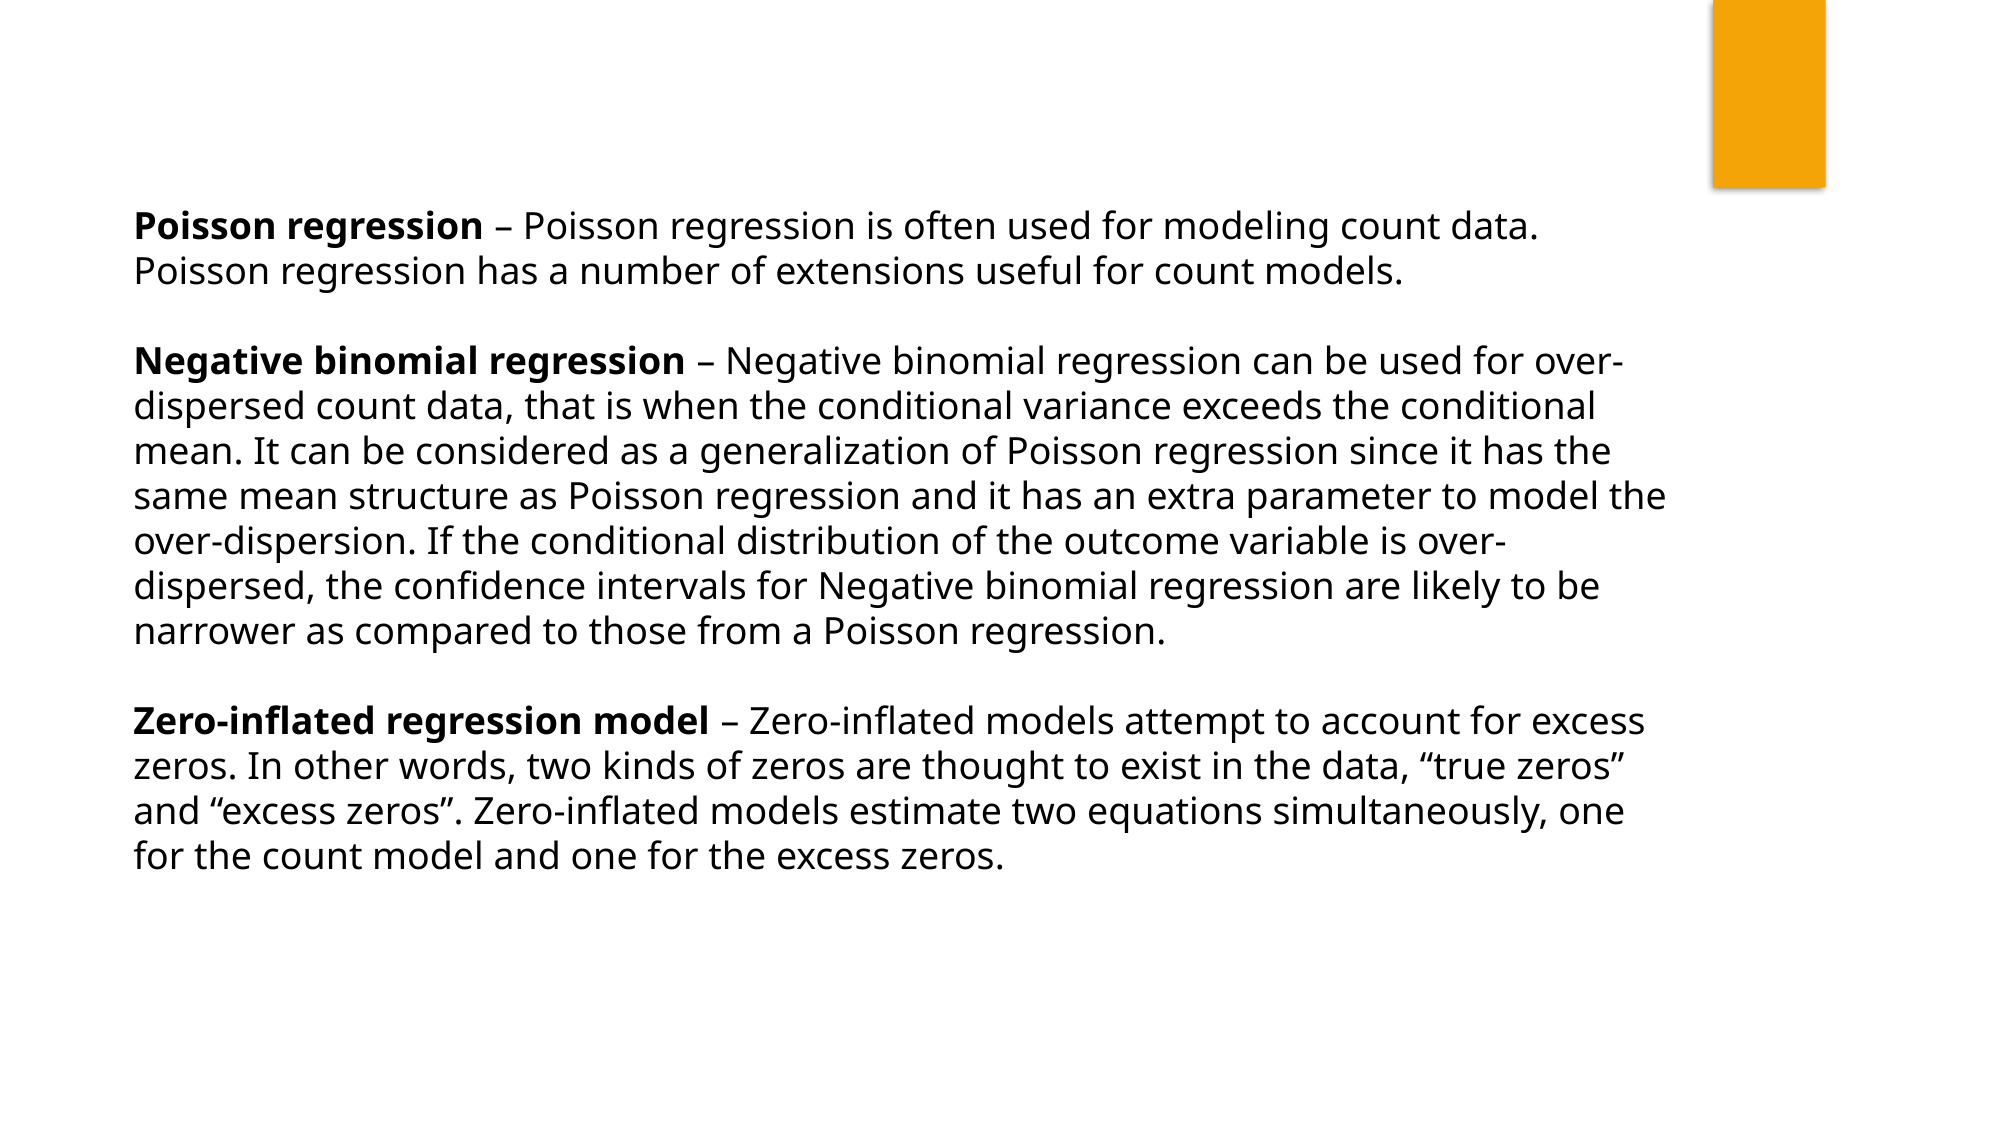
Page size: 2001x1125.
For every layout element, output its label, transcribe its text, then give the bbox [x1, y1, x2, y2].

text_box Poisson regression – Poisson regression is often used for modeling count data. Poisson regression has a number of extensions useful for count models. Negative binomial regression – Negative binomial regression can be used for over-dispersed count data, that is when the conditional variance exceeds the conditional mean. It can be considered as a generalization of Poisson regression since it has the same mean structure as Poisson regression and it has an extra parameter to model the over-dispersion. If the conditional distribution of the outcome variable is over-dispersed, the confidence intervals for Negative binomial regression are likely to be narrower as compared to those from a Poisson regression. Zero-inflated regression model – Zero-inflated models attempt to account for excess zeros. In other words, two kinds of zeros are thought to exist in the data, “true zeros” and “excess zeros”. Zero-inflated models estimate two equations simultaneously, one for the count model and one for the excess zeros. [118, 194, 1701, 885]
